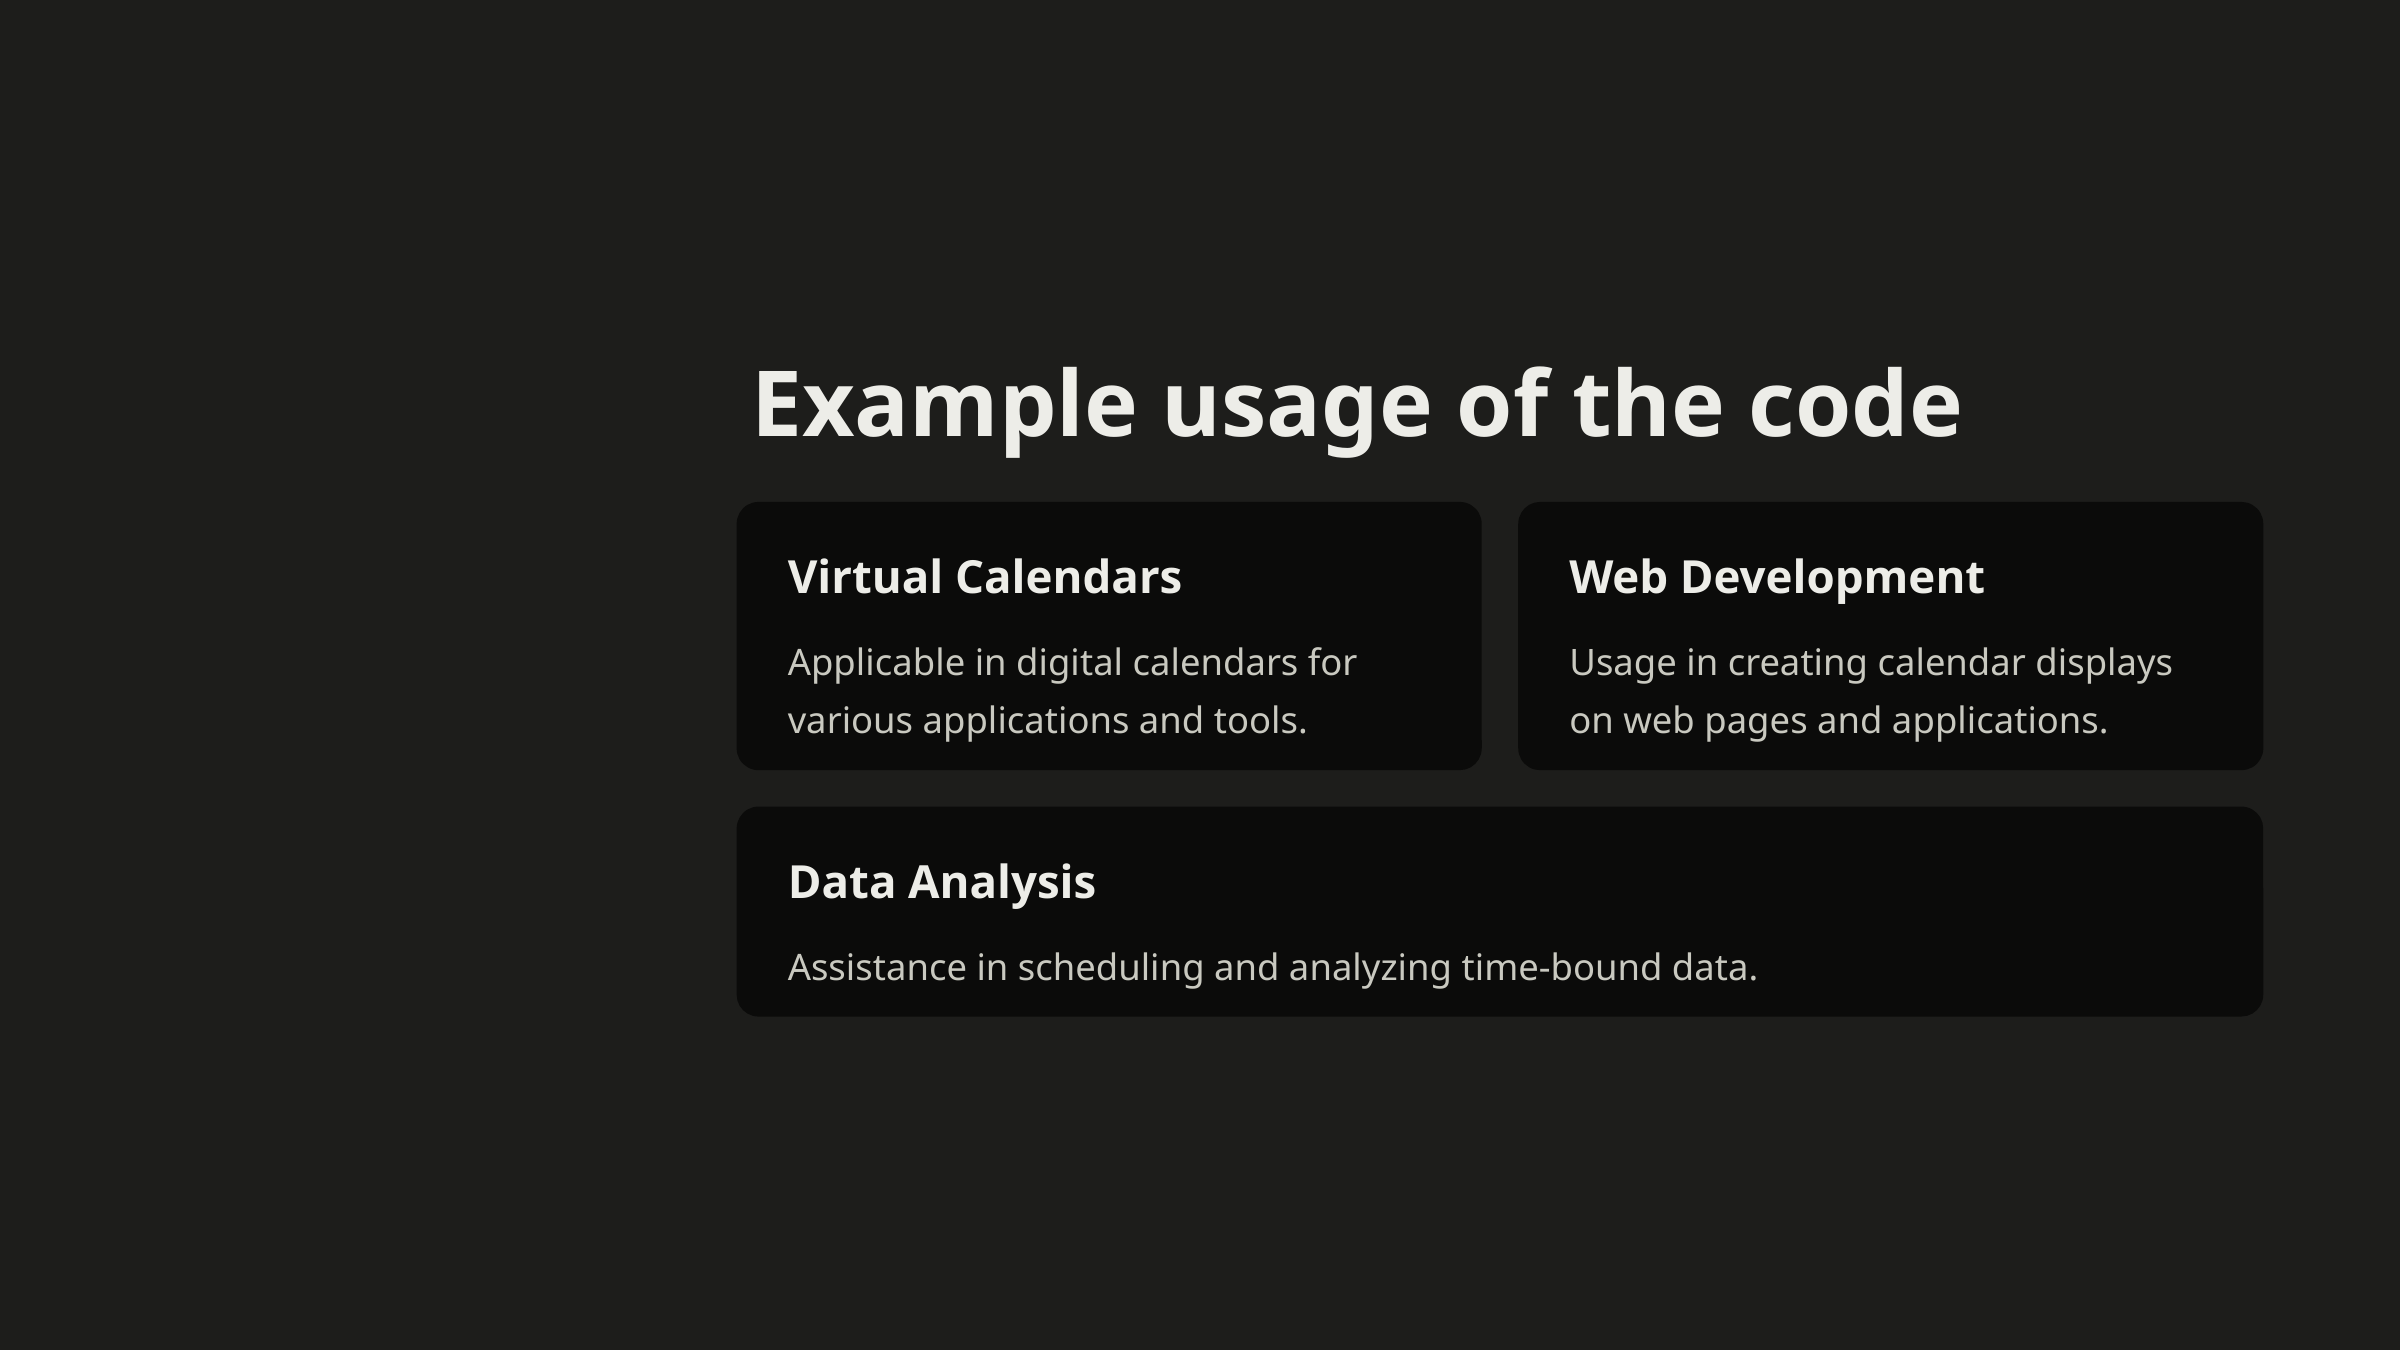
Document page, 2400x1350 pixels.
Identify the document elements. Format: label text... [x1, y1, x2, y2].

text_box Data Analysis [773, 843, 1229, 900]
text_box Usage in creating calendar displays on web pages and applications. [1554, 617, 2227, 734]
text_box Web Development [1554, 538, 2011, 596]
text_box Example usage of the code [736, 333, 1978, 448]
text_box Applicable in digital calendars for various applications and tools. [773, 617, 1446, 734]
text_box [736, 806, 2264, 1017]
text_box Assistance in scheduling and analyzing time-bound data. [773, 921, 2227, 981]
text_box [0, 0, 2400, 1350]
text_box [736, 501, 1482, 771]
text_box Virtual Calendars [773, 538, 1229, 596]
text_box [1518, 501, 2264, 771]
